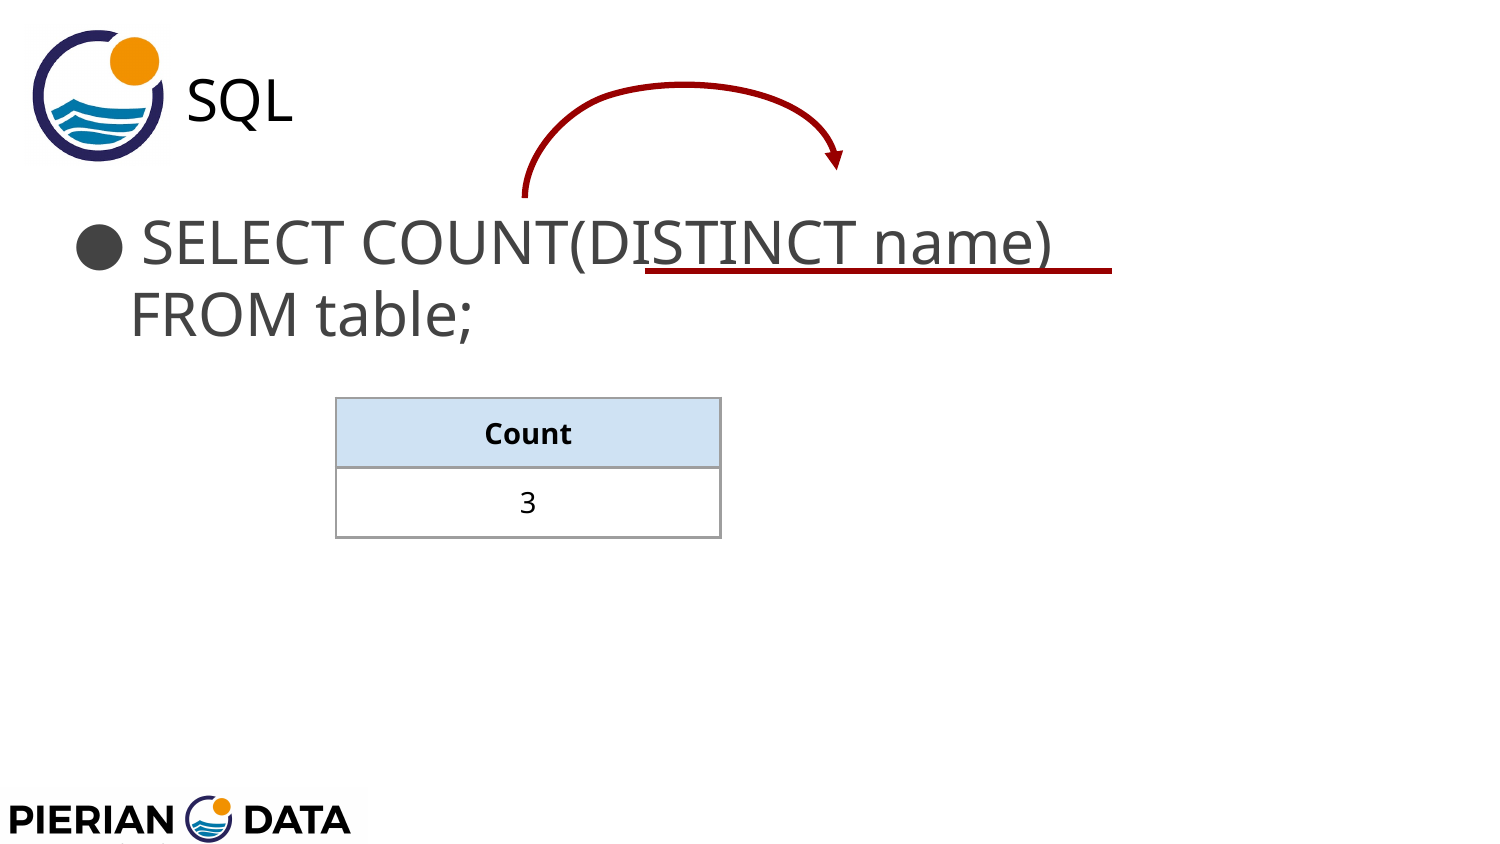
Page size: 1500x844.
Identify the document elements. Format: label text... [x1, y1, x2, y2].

title SQL [176, 48, 1449, 143]
picture [0, 787, 368, 844]
text_box [524, 84, 842, 199]
picture [24, 24, 172, 167]
table_cell 3 [337, 469, 719, 536]
list SELECT COUNT(DISTINCT name) FROM table; [51, 189, 1476, 750]
table_header Count [337, 399, 719, 466]
